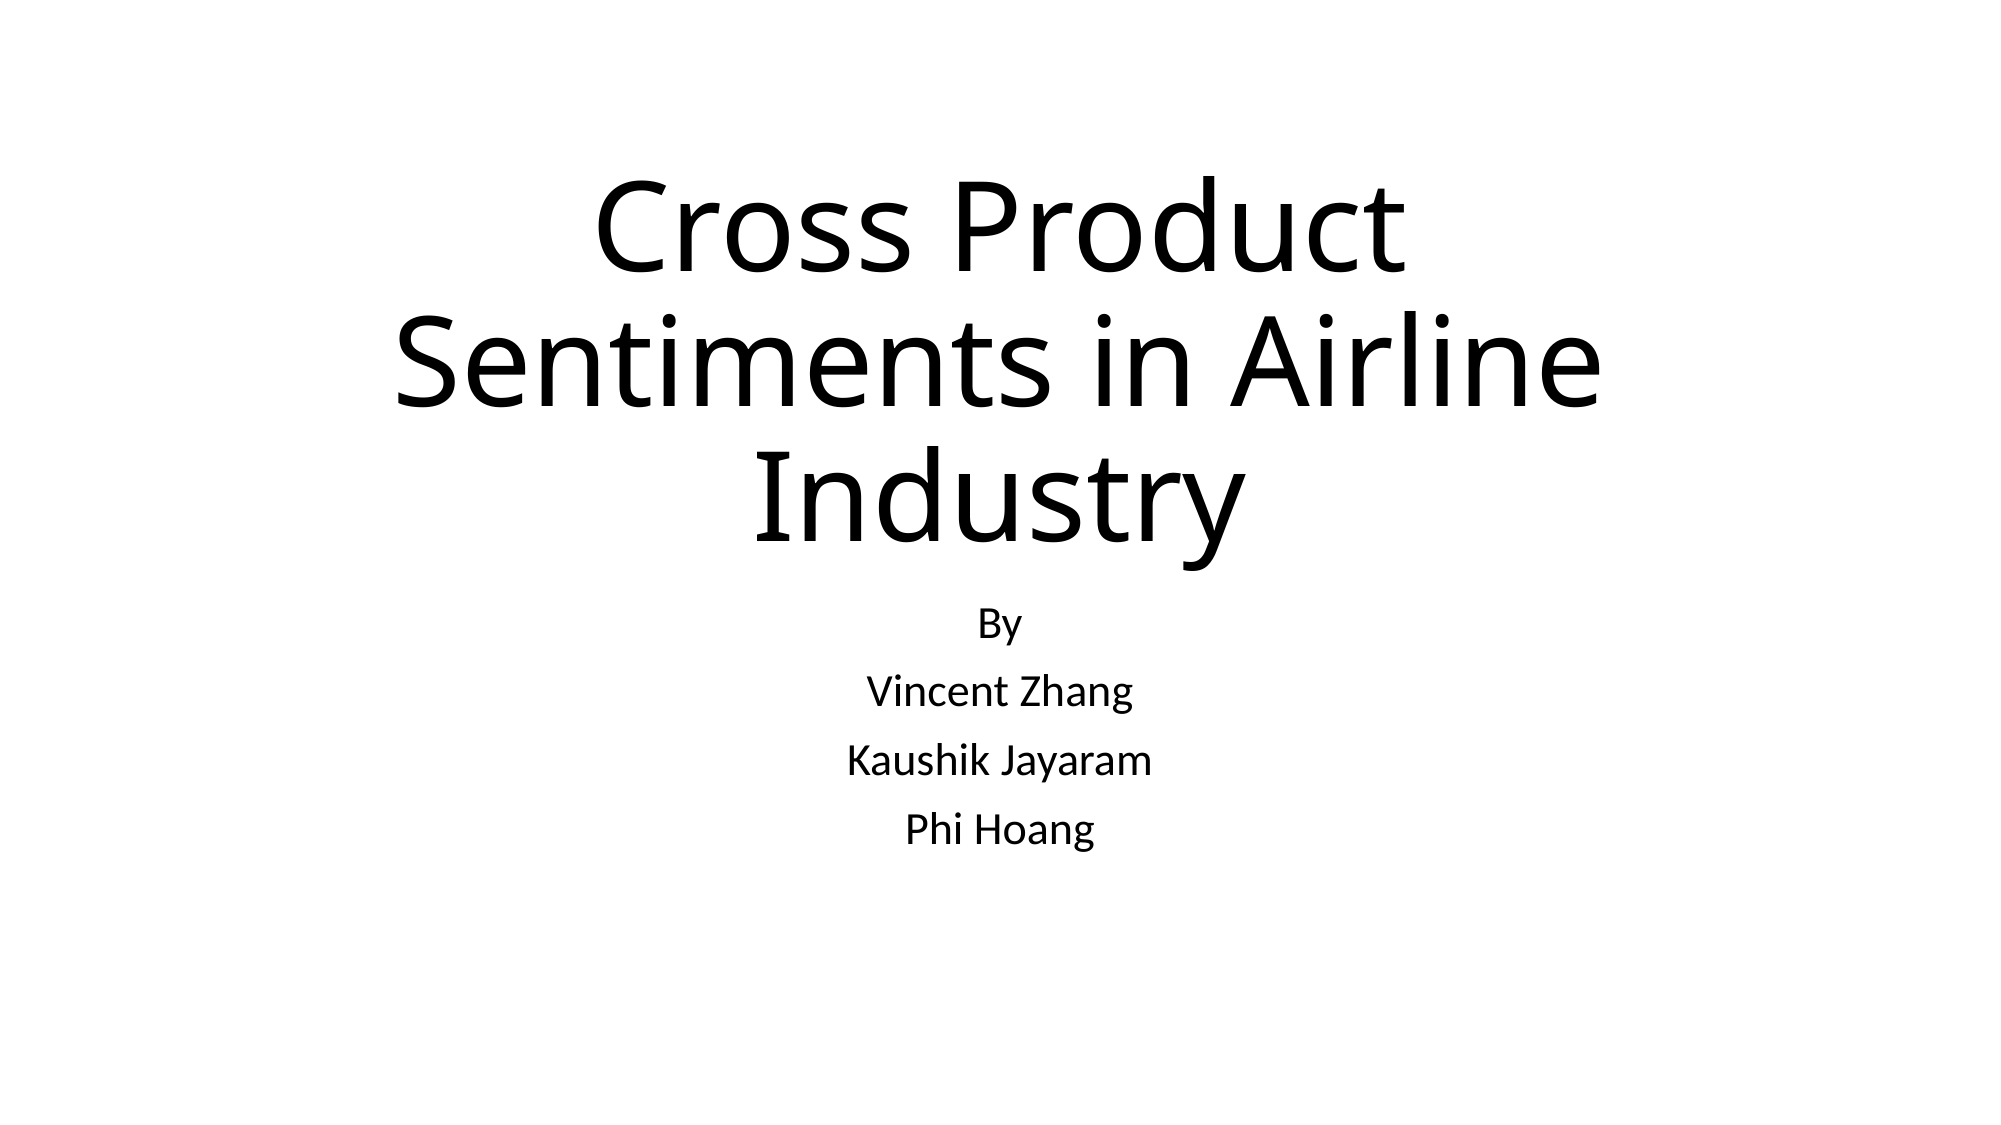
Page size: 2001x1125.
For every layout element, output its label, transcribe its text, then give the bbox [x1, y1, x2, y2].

title Cross Product Sentiments in Airline Industry [249, 184, 1750, 576]
subtitle By Vincent Zhang Kaushik Jayaram Phi Hoang [249, 590, 1750, 863]
